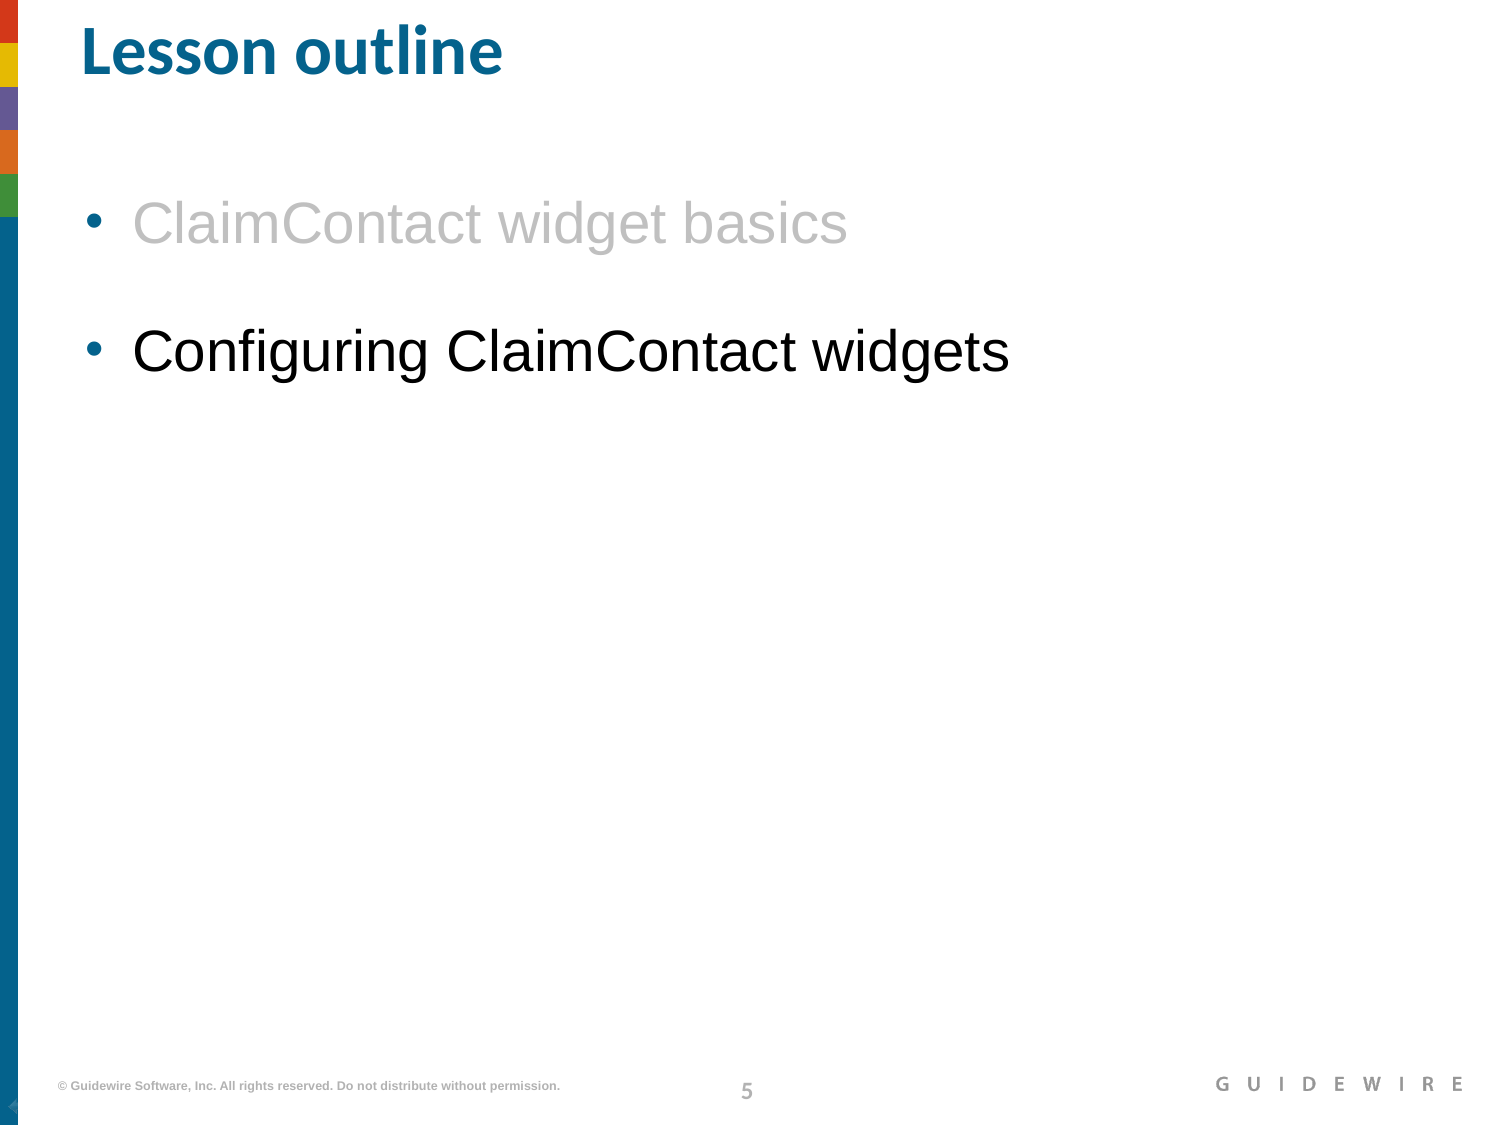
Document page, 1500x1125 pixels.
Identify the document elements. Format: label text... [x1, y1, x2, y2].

picture [0, 0, 18, 216]
picture [10, 1101, 18, 1111]
picture [1215, 1073, 1480, 1096]
title Lesson outline [81, 19, 1446, 142]
list ClaimContact widget basics Configuring ClaimContact widgets [85, 149, 1450, 1050]
